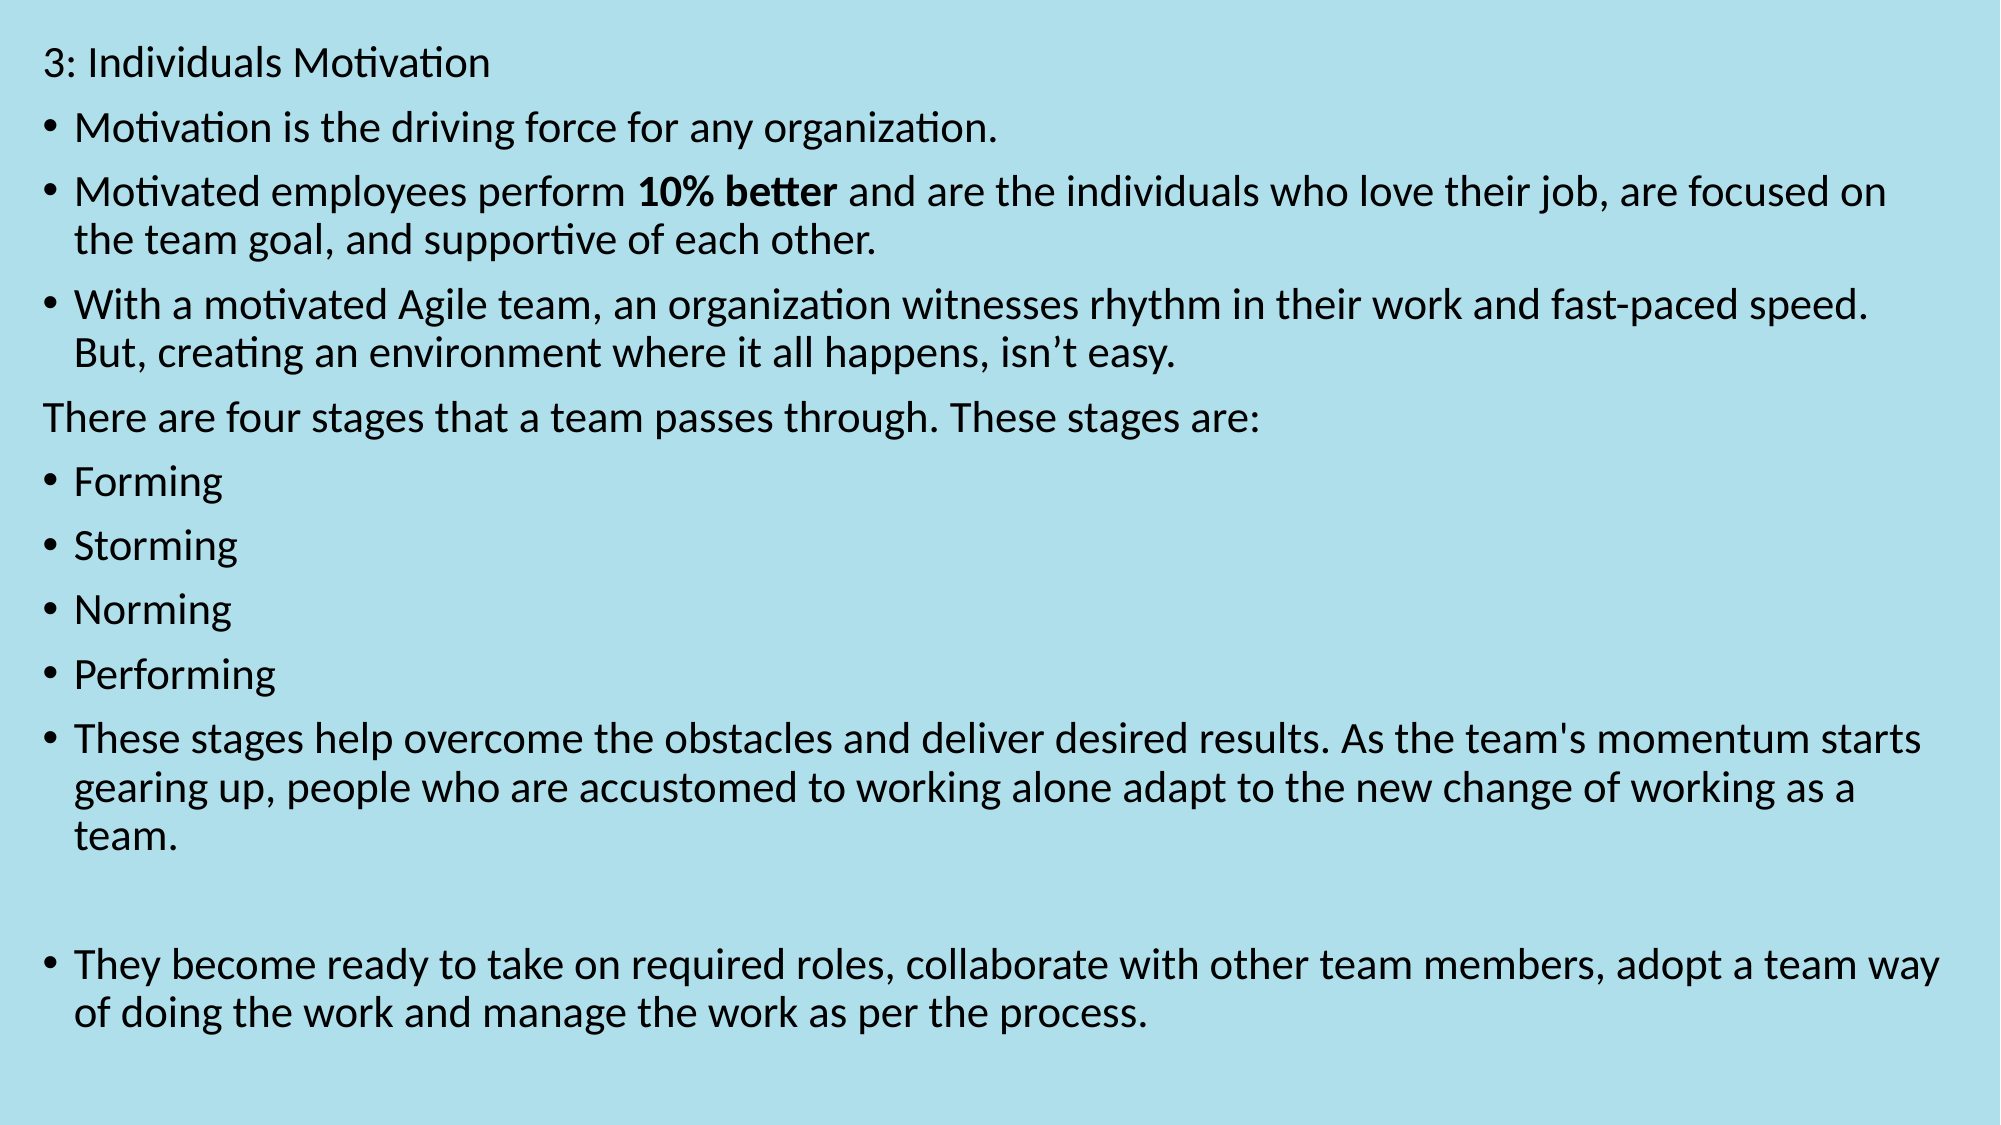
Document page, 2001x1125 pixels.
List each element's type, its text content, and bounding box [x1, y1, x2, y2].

list 3: Individuals Motivation Motivation is the driving force for any organization. Motivated employees perform 10% better and are the individuals who love their job, are focused on the team goal, and supportive of each other. With a motivated Agile team, an organization witnesses rhythm in their work and fast-paced speed. But, creating an environment where it all happens, isn’t easy. There are four stages that a team passes through. These stages are: Forming Storming Norming Performing These stages help overcome the obstacles and deliver desired results. As the team's momentum starts gearing up, people who are accustomed to working alone adapt to the new change of working as a team. They become ready to take on required roles, collaborate with other team members, adopt a team way of doing the work and manage the work as per the process. [27, 31, 1968, 1098]
